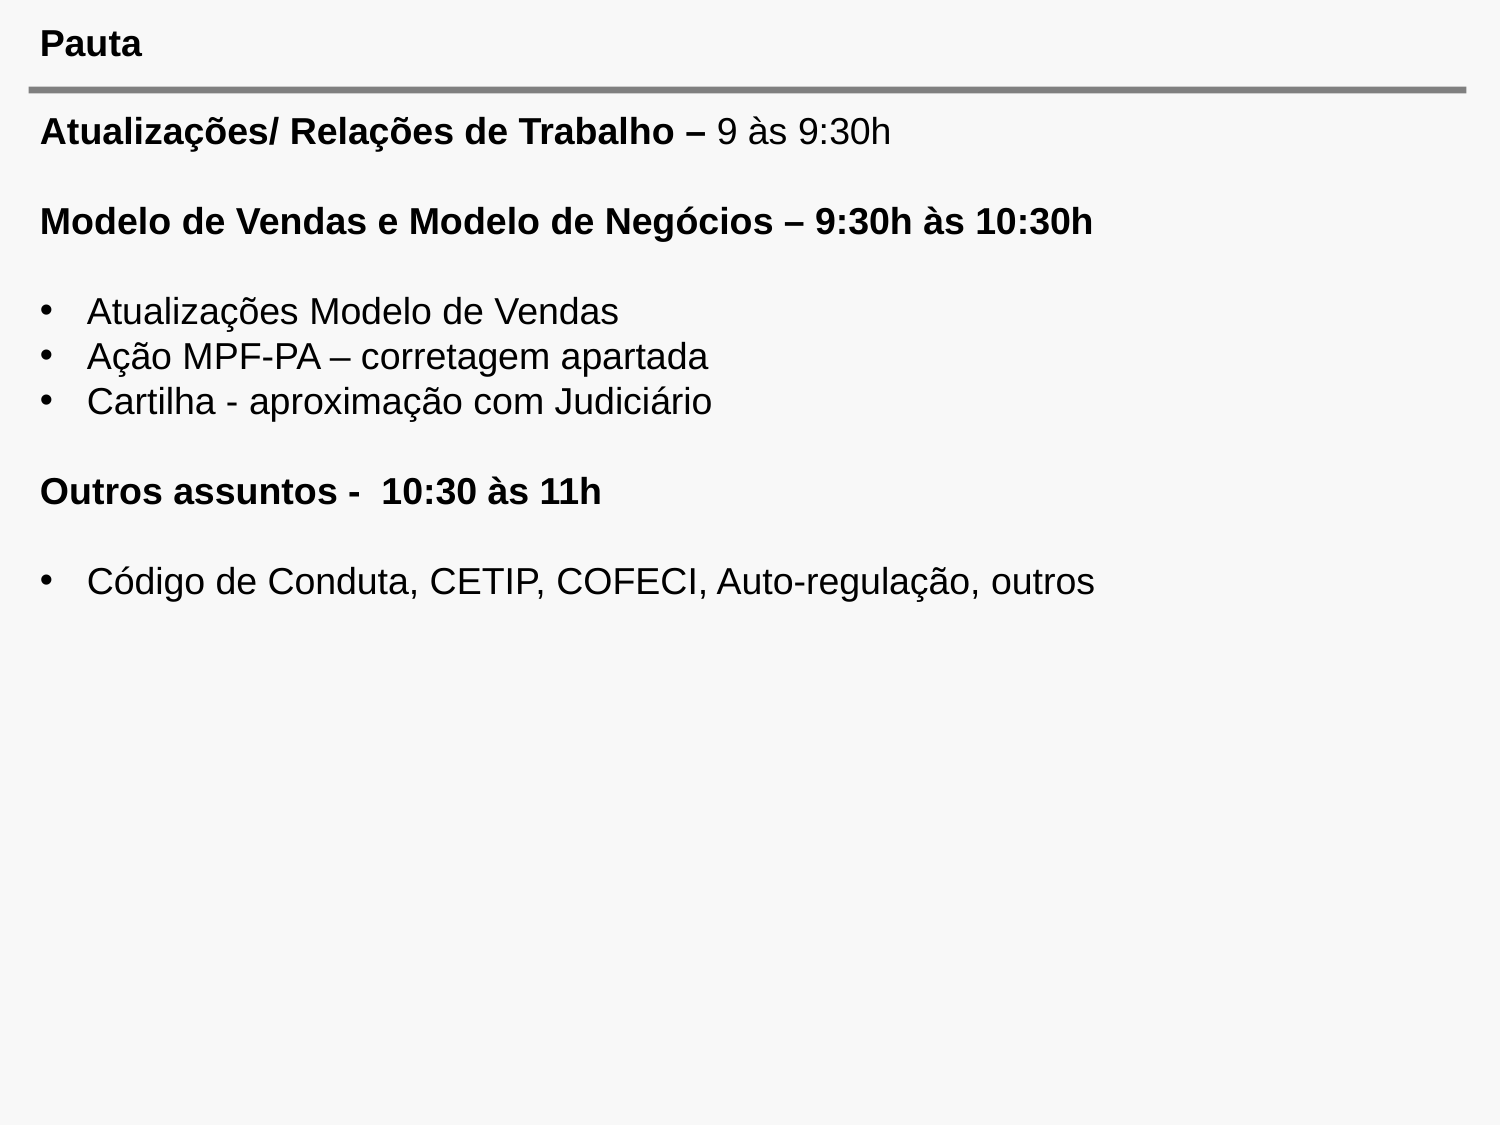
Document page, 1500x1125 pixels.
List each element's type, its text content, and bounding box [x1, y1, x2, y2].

text_box Atualizações/ Relações de Trabalho – 9 às 9:30h Modelo de Vendas e Modelo de Negócios – 9:30h às 10:30h Atualizações Modelo de Vendas Ação MPF-PA – corretagem apartada Cartilha - aproximação com Judiciário Outros assuntos - 10:30 às 11h Código de Conduta, CETIP, COFECI, Auto-regulação, outros [29, 101, 1445, 698]
title Pauta [39, 24, 1254, 66]
